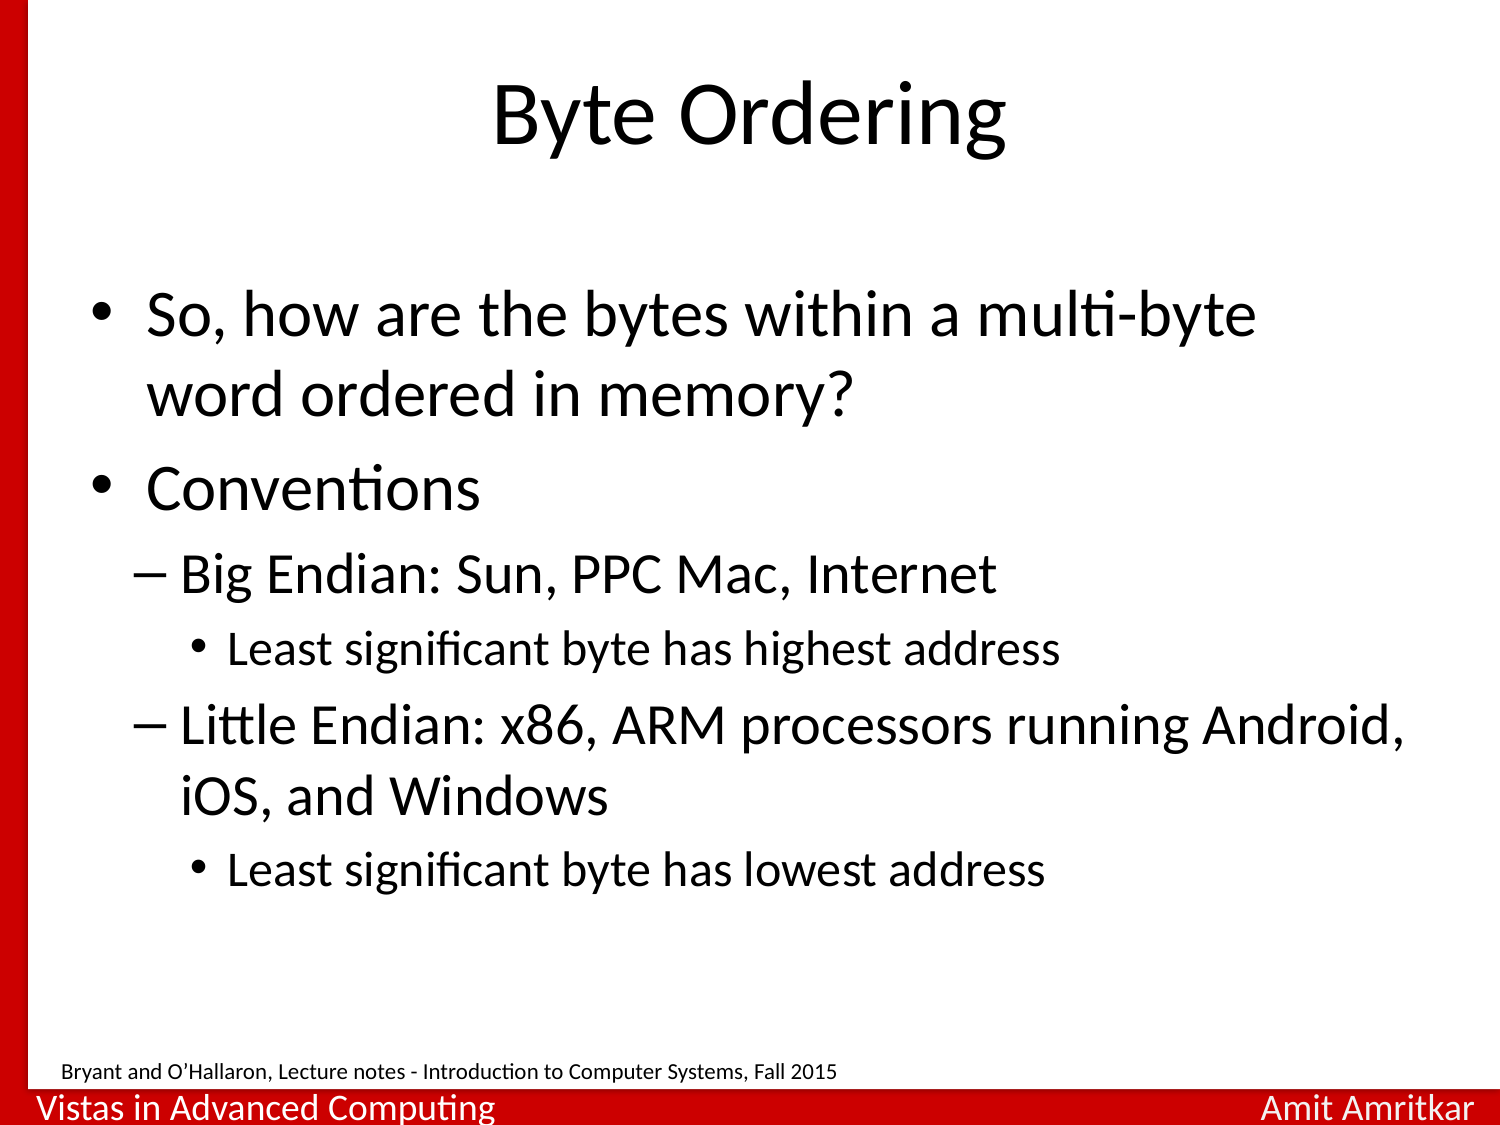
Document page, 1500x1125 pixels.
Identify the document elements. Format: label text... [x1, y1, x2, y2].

text_box Bryant and O’Hallaron, Lecture notes - Introduction to Computer Systems, Fall 2015 [46, 1048, 1454, 1092]
list So, how are the bytes within a multi-byte word ordered in memory? Conventions Big Endian: Sun, PPC Mac, Internet Least significant byte has highest address Little Endian: x86, ARM processors running Android, iOS, and Windows Least significant byte has lowest address [75, 262, 1425, 1005]
title Byte Ordering [75, 45, 1425, 233]
